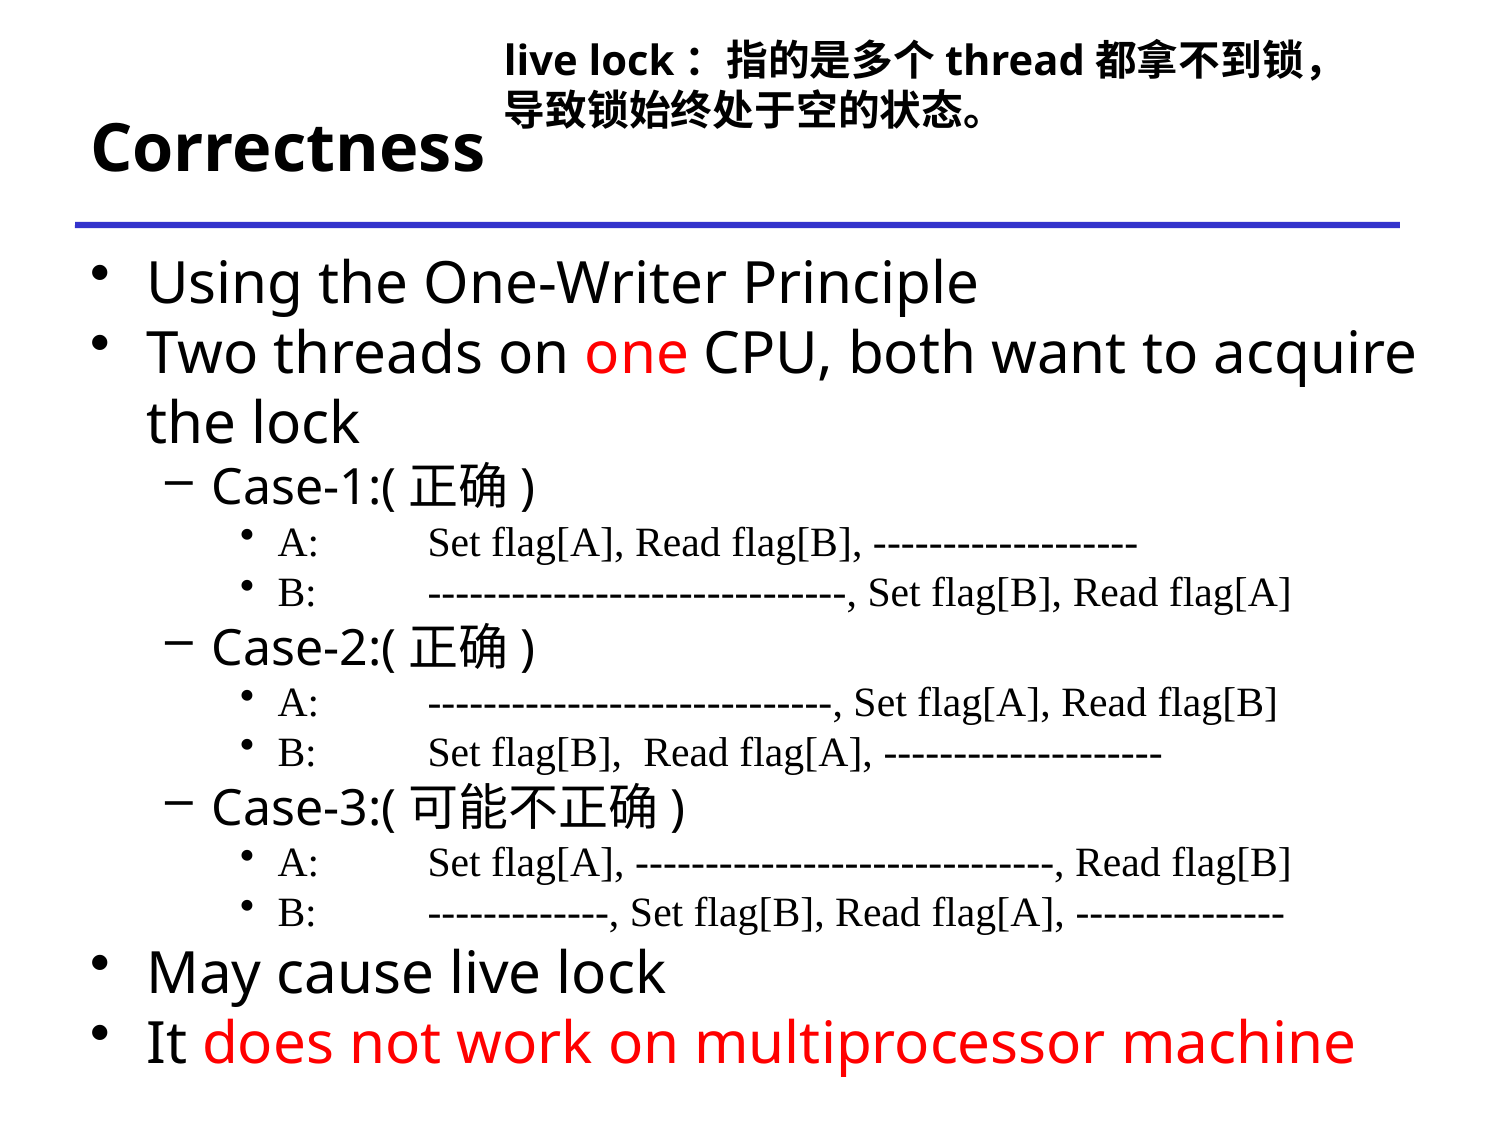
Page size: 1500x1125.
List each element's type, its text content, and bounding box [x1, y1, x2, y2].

list Using the One-Writer Principle Two threads on one CPU, both want to acquire the lock Case-1:(正确) A: Set flag[A], Read flag[B], ------------------- B: ------------------------------, Set flag[B], Read flag[A] Case-2:(正确) A: -----------------------------, Set flag[A], Read flag[B] B: Set flag[B], Read flag[A], -------------------- Case-3:(可能不正确) A: Set flag[A], ------------------------------, Read flag[B] B: -------------, Set flag[B], Read flag[A], --------------- May cause live lock It does not work on multiprocessor machine [74, 237, 1438, 1071]
slide_number [1137, 1012, 1351, 1088]
title Correctness [74, 74, 1401, 226]
text_box live lock：指的是多个thread都拿不到锁， 导致锁始终处于空的状态。 [489, 25, 1361, 141]
